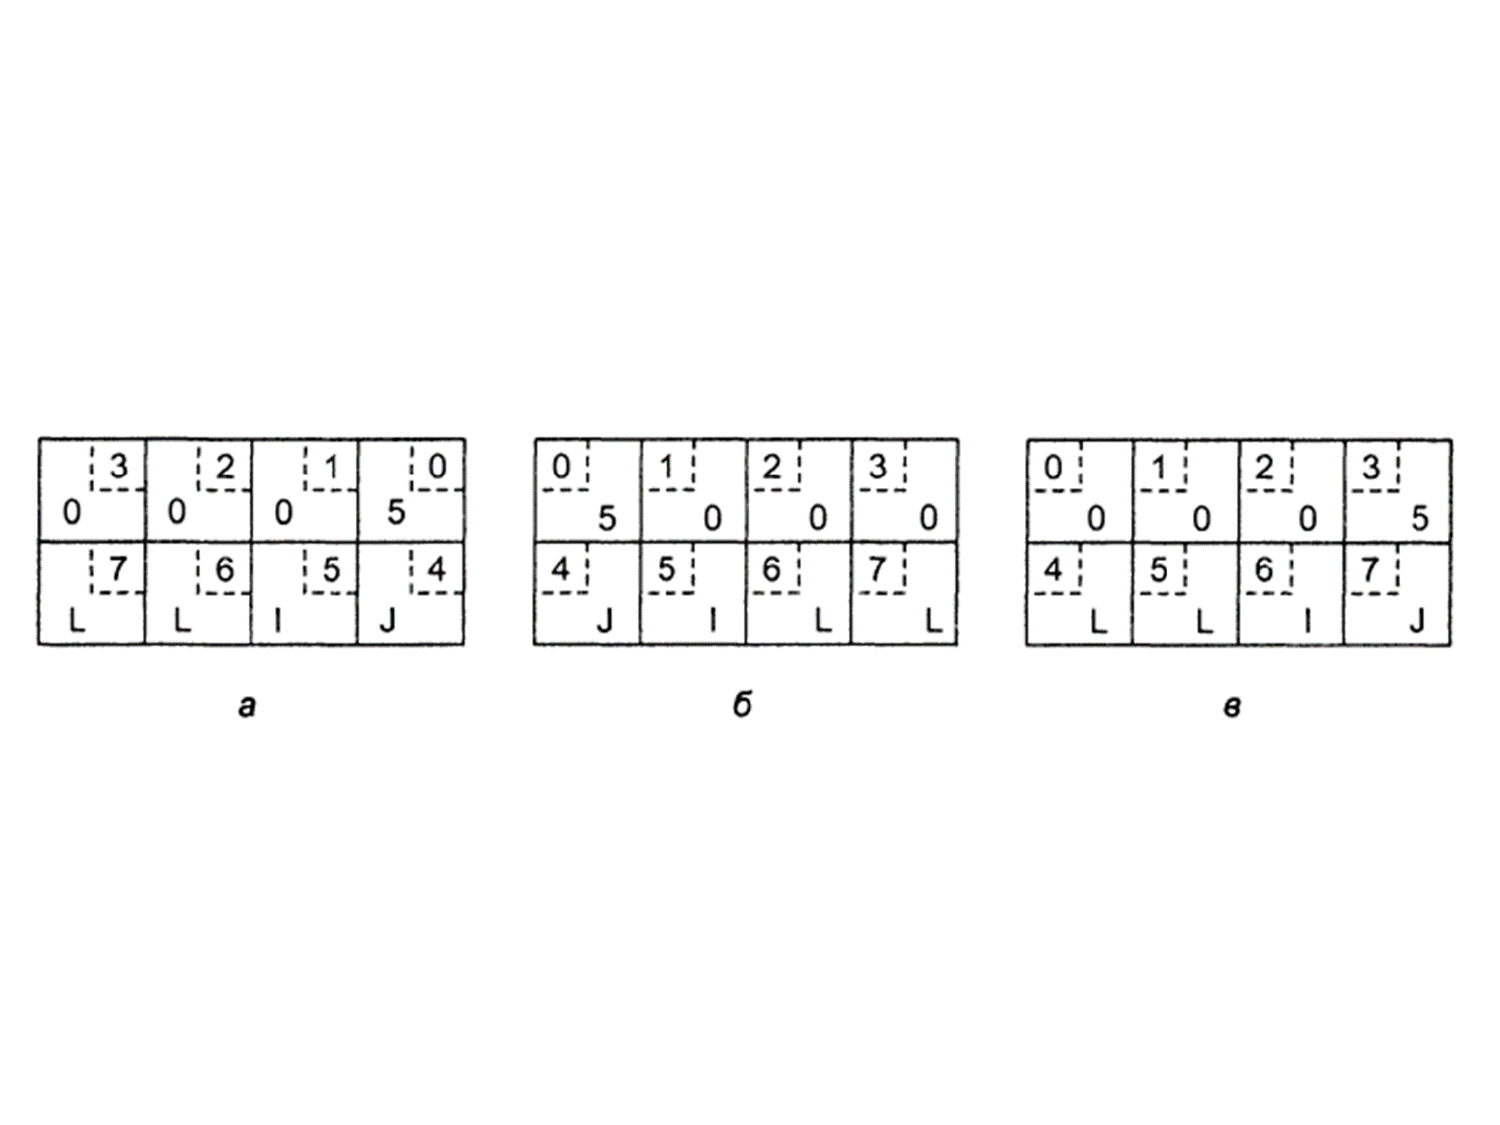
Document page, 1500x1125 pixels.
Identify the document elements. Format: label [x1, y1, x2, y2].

picture [0, 386, 1500, 739]
